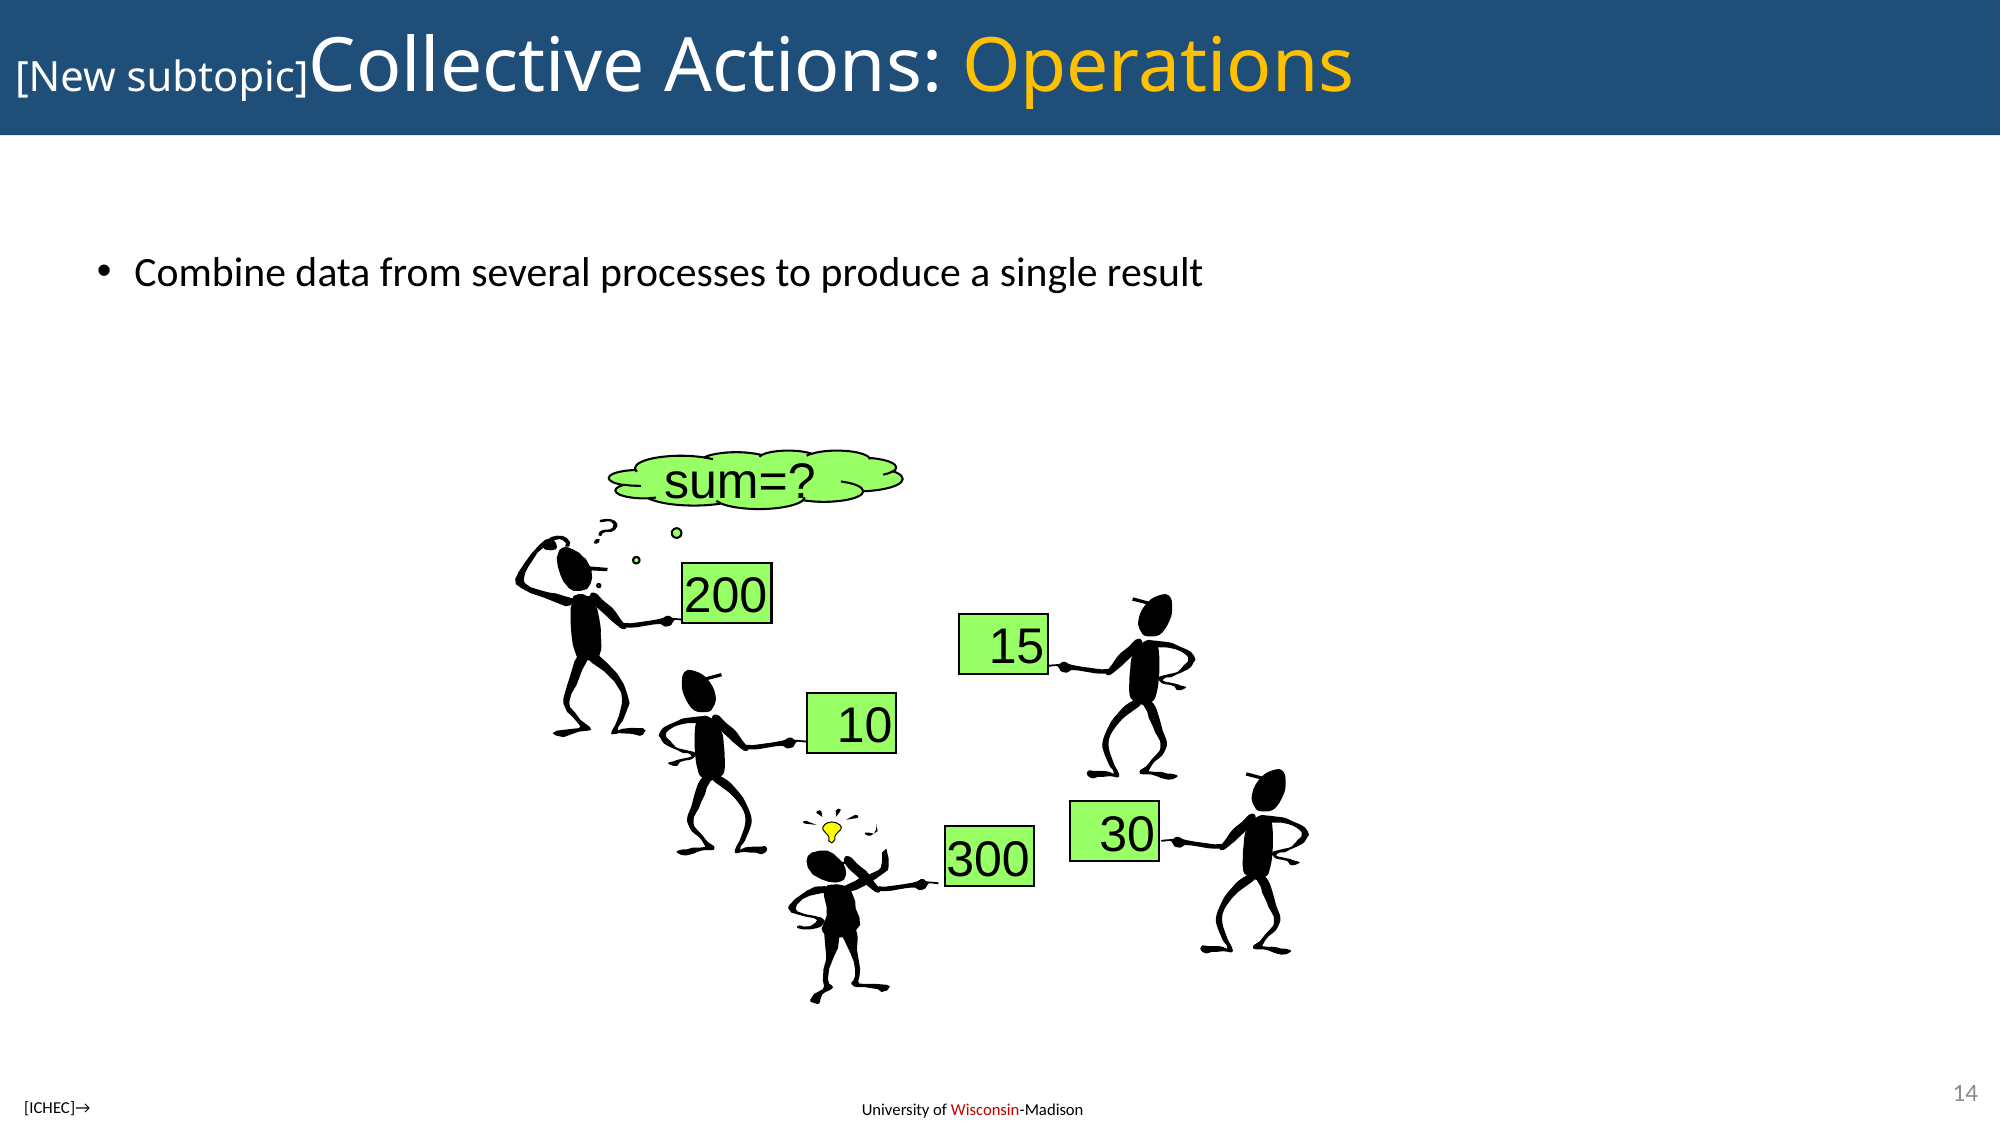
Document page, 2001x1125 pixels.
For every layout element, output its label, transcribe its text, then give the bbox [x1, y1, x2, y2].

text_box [1159, 762, 1309, 955]
text_box [ICHEC]→ [9, 1089, 118, 1125]
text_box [514, 518, 608, 738]
slide_number 14 [1879, 1069, 1994, 1114]
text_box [608, 450, 1159, 888]
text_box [788, 888, 940, 1005]
list Combine data from several processes to produce a single result [81, 242, 1445, 355]
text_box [1159, 587, 1196, 762]
title [New subtopic]Collective Actions: Operations [0, 0, 2000, 136]
